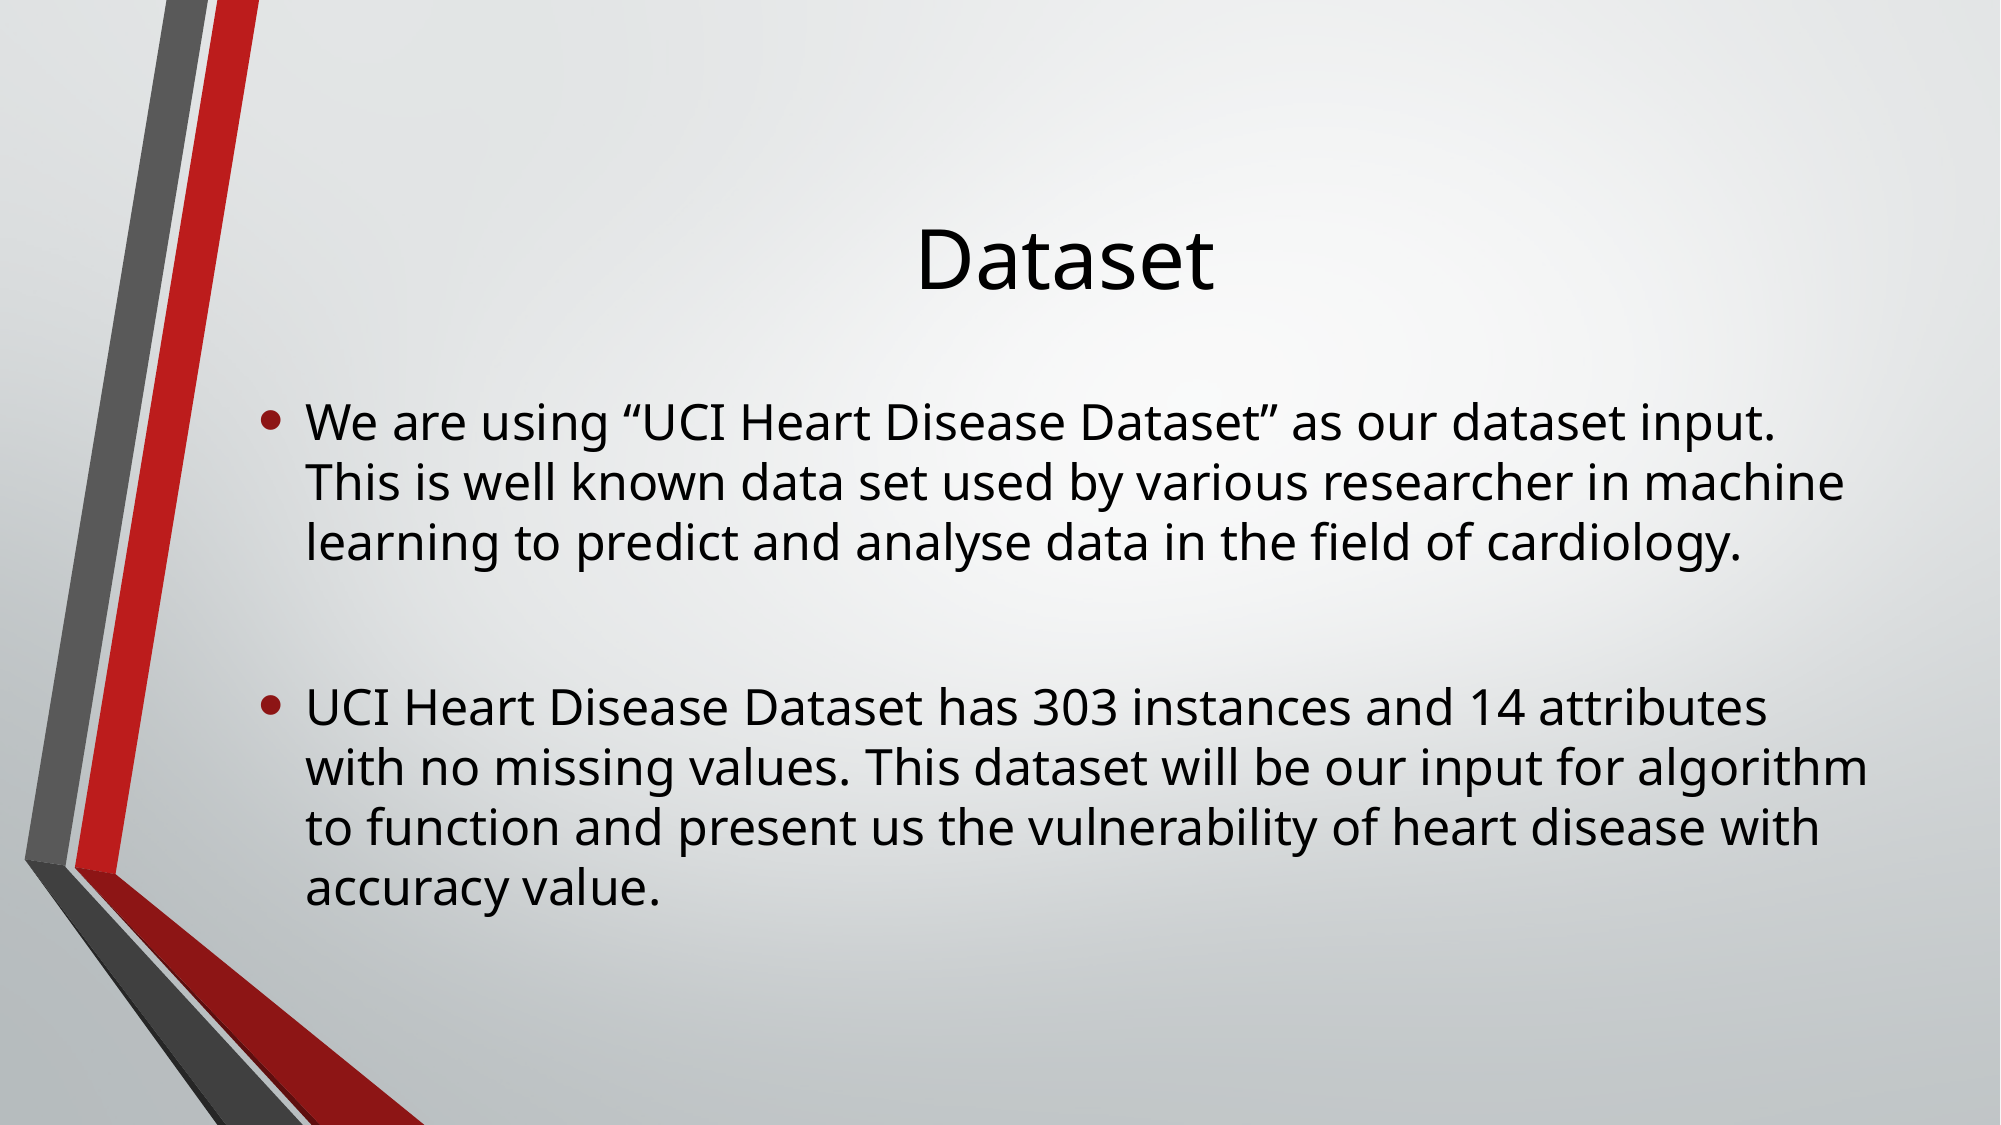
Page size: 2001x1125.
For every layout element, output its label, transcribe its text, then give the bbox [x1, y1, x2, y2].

list We are using “UCI Heart Disease Dataset” as our dataset input. This is well known data set used by various researcher in machine learning to predict and analyse data in the field of cardiology. UCI Heart Disease Dataset has 303 instances and 14 attributes with no missing values. This dataset will be our input for algorithm to function and present us the vulnerability of heart disease with accuracy value. [243, 437, 1887, 950]
title Dataset [243, 112, 1887, 400]
